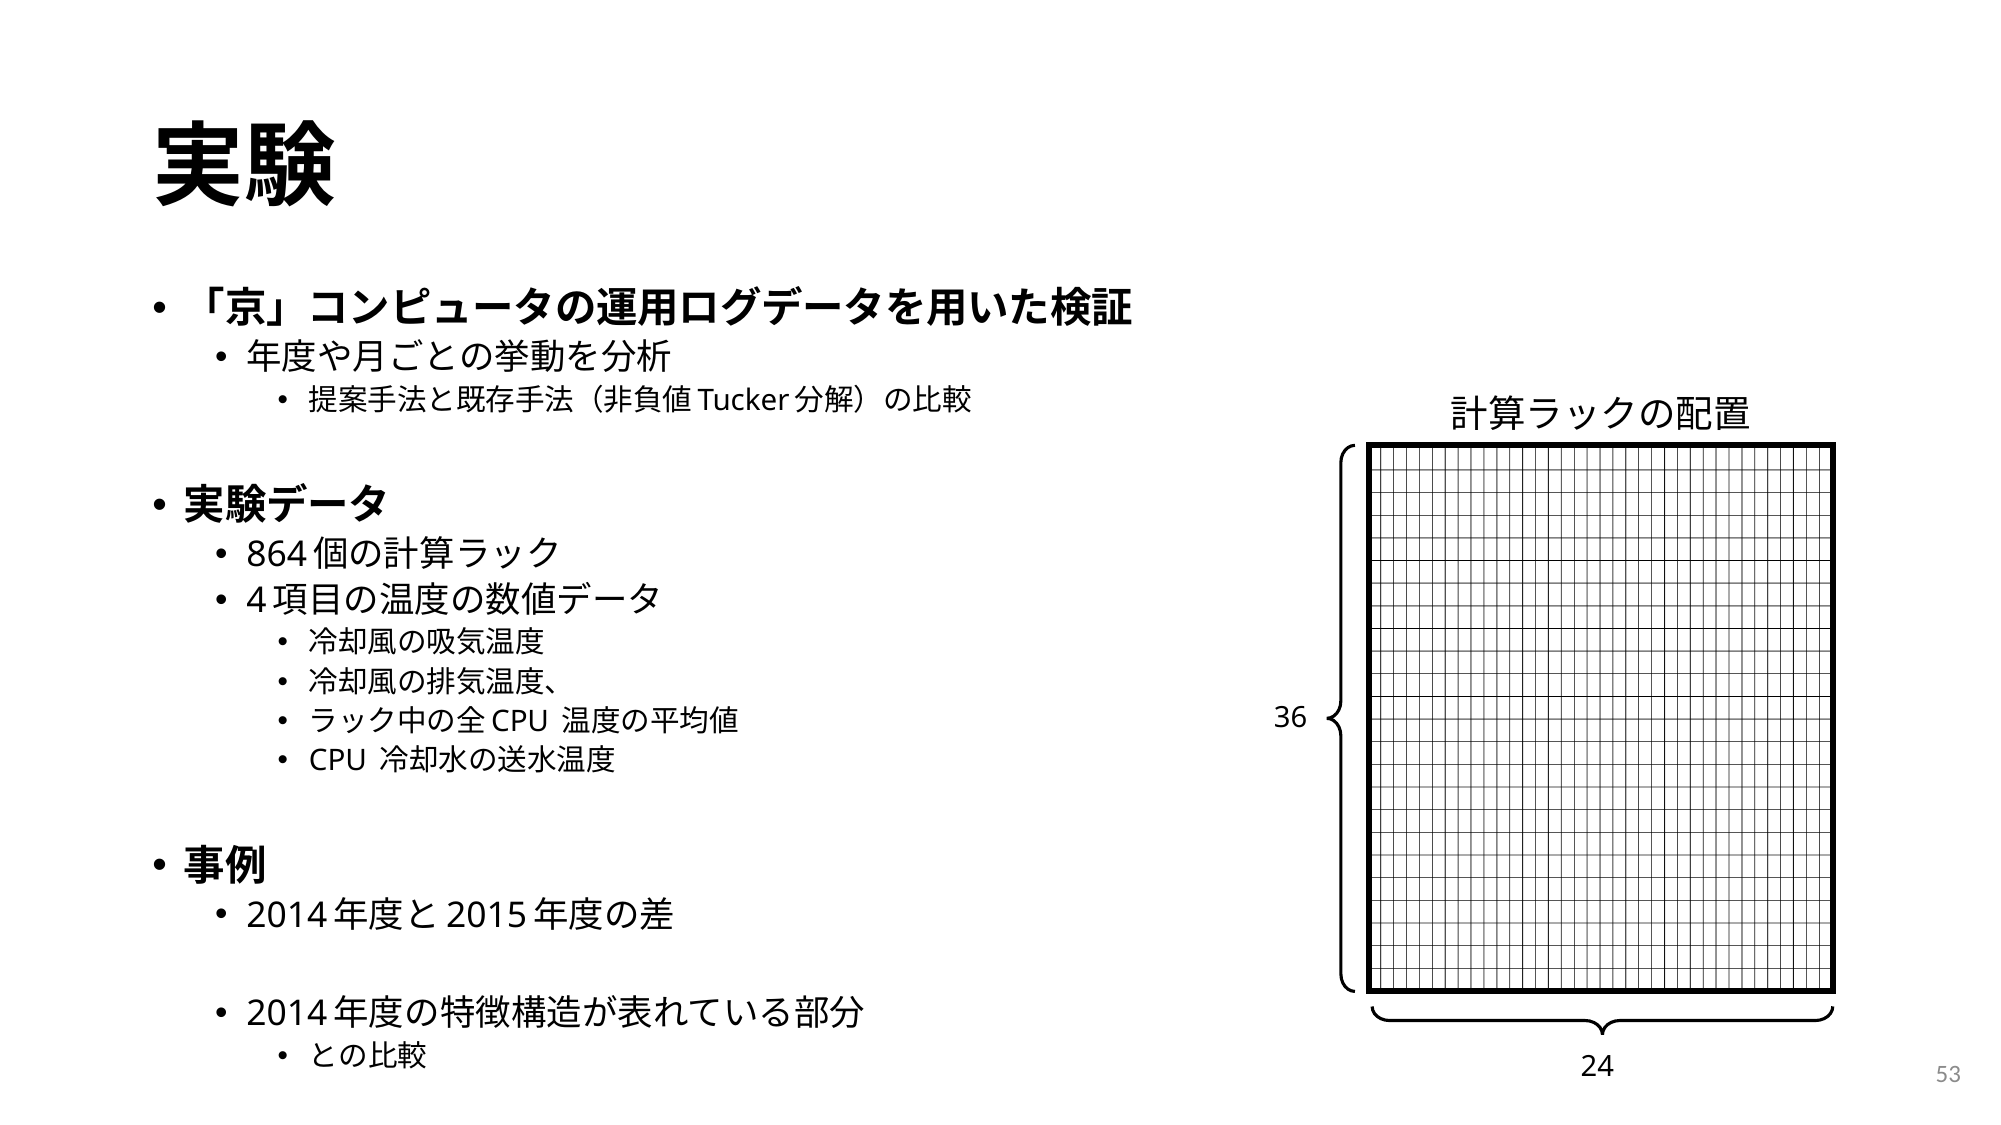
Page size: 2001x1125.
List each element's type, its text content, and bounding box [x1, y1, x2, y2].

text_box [1359, 442, 1833, 1001]
text_box [1326, 444, 1356, 992]
text_box [1371, 1006, 1834, 1035]
text_box 36 [1259, 691, 1323, 742]
slide_number 53 [1526, 1042, 1977, 1103]
text_box 計算ラックの配置 [1435, 382, 1766, 442]
title 実験 [137, 59, 1863, 278]
